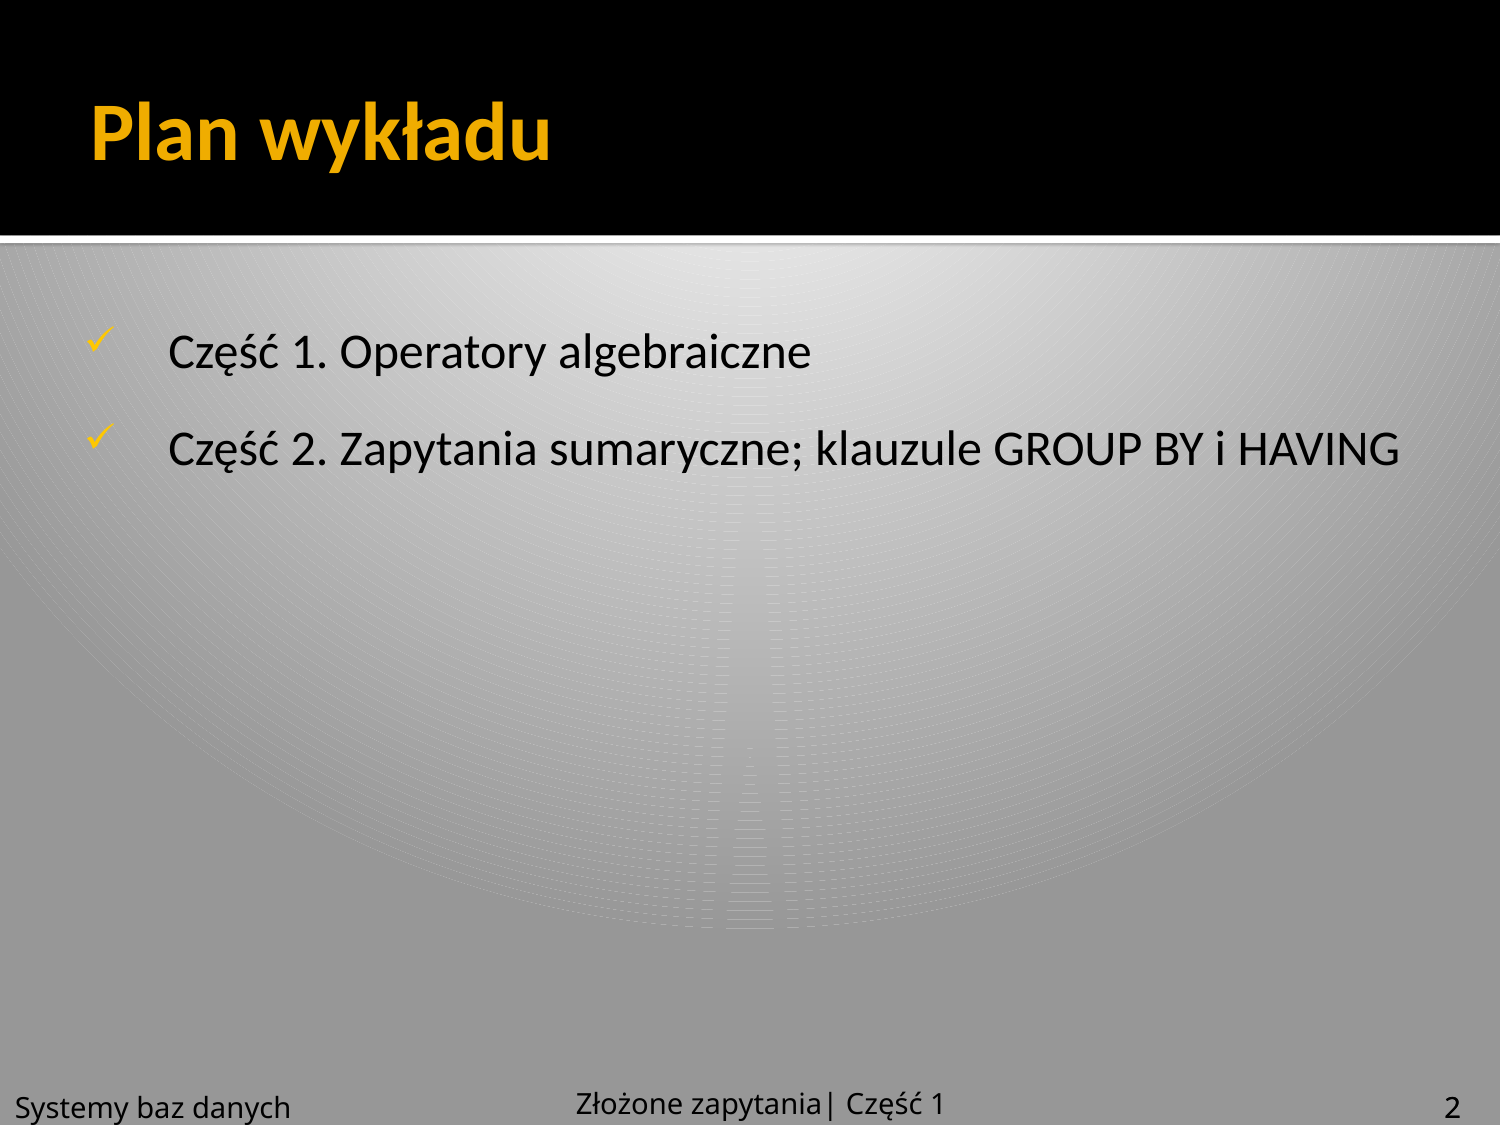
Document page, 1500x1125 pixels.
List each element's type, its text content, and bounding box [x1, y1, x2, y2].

text_box Złożone zapytania| Część 1 [561, 1078, 987, 1125]
list Część 1. Operatory algebraiczne Część 2. Zapytania sumaryczne; klauzule GROUP BY i HAVING [75, 291, 1425, 485]
title Plan wykładu [75, 69, 1425, 186]
